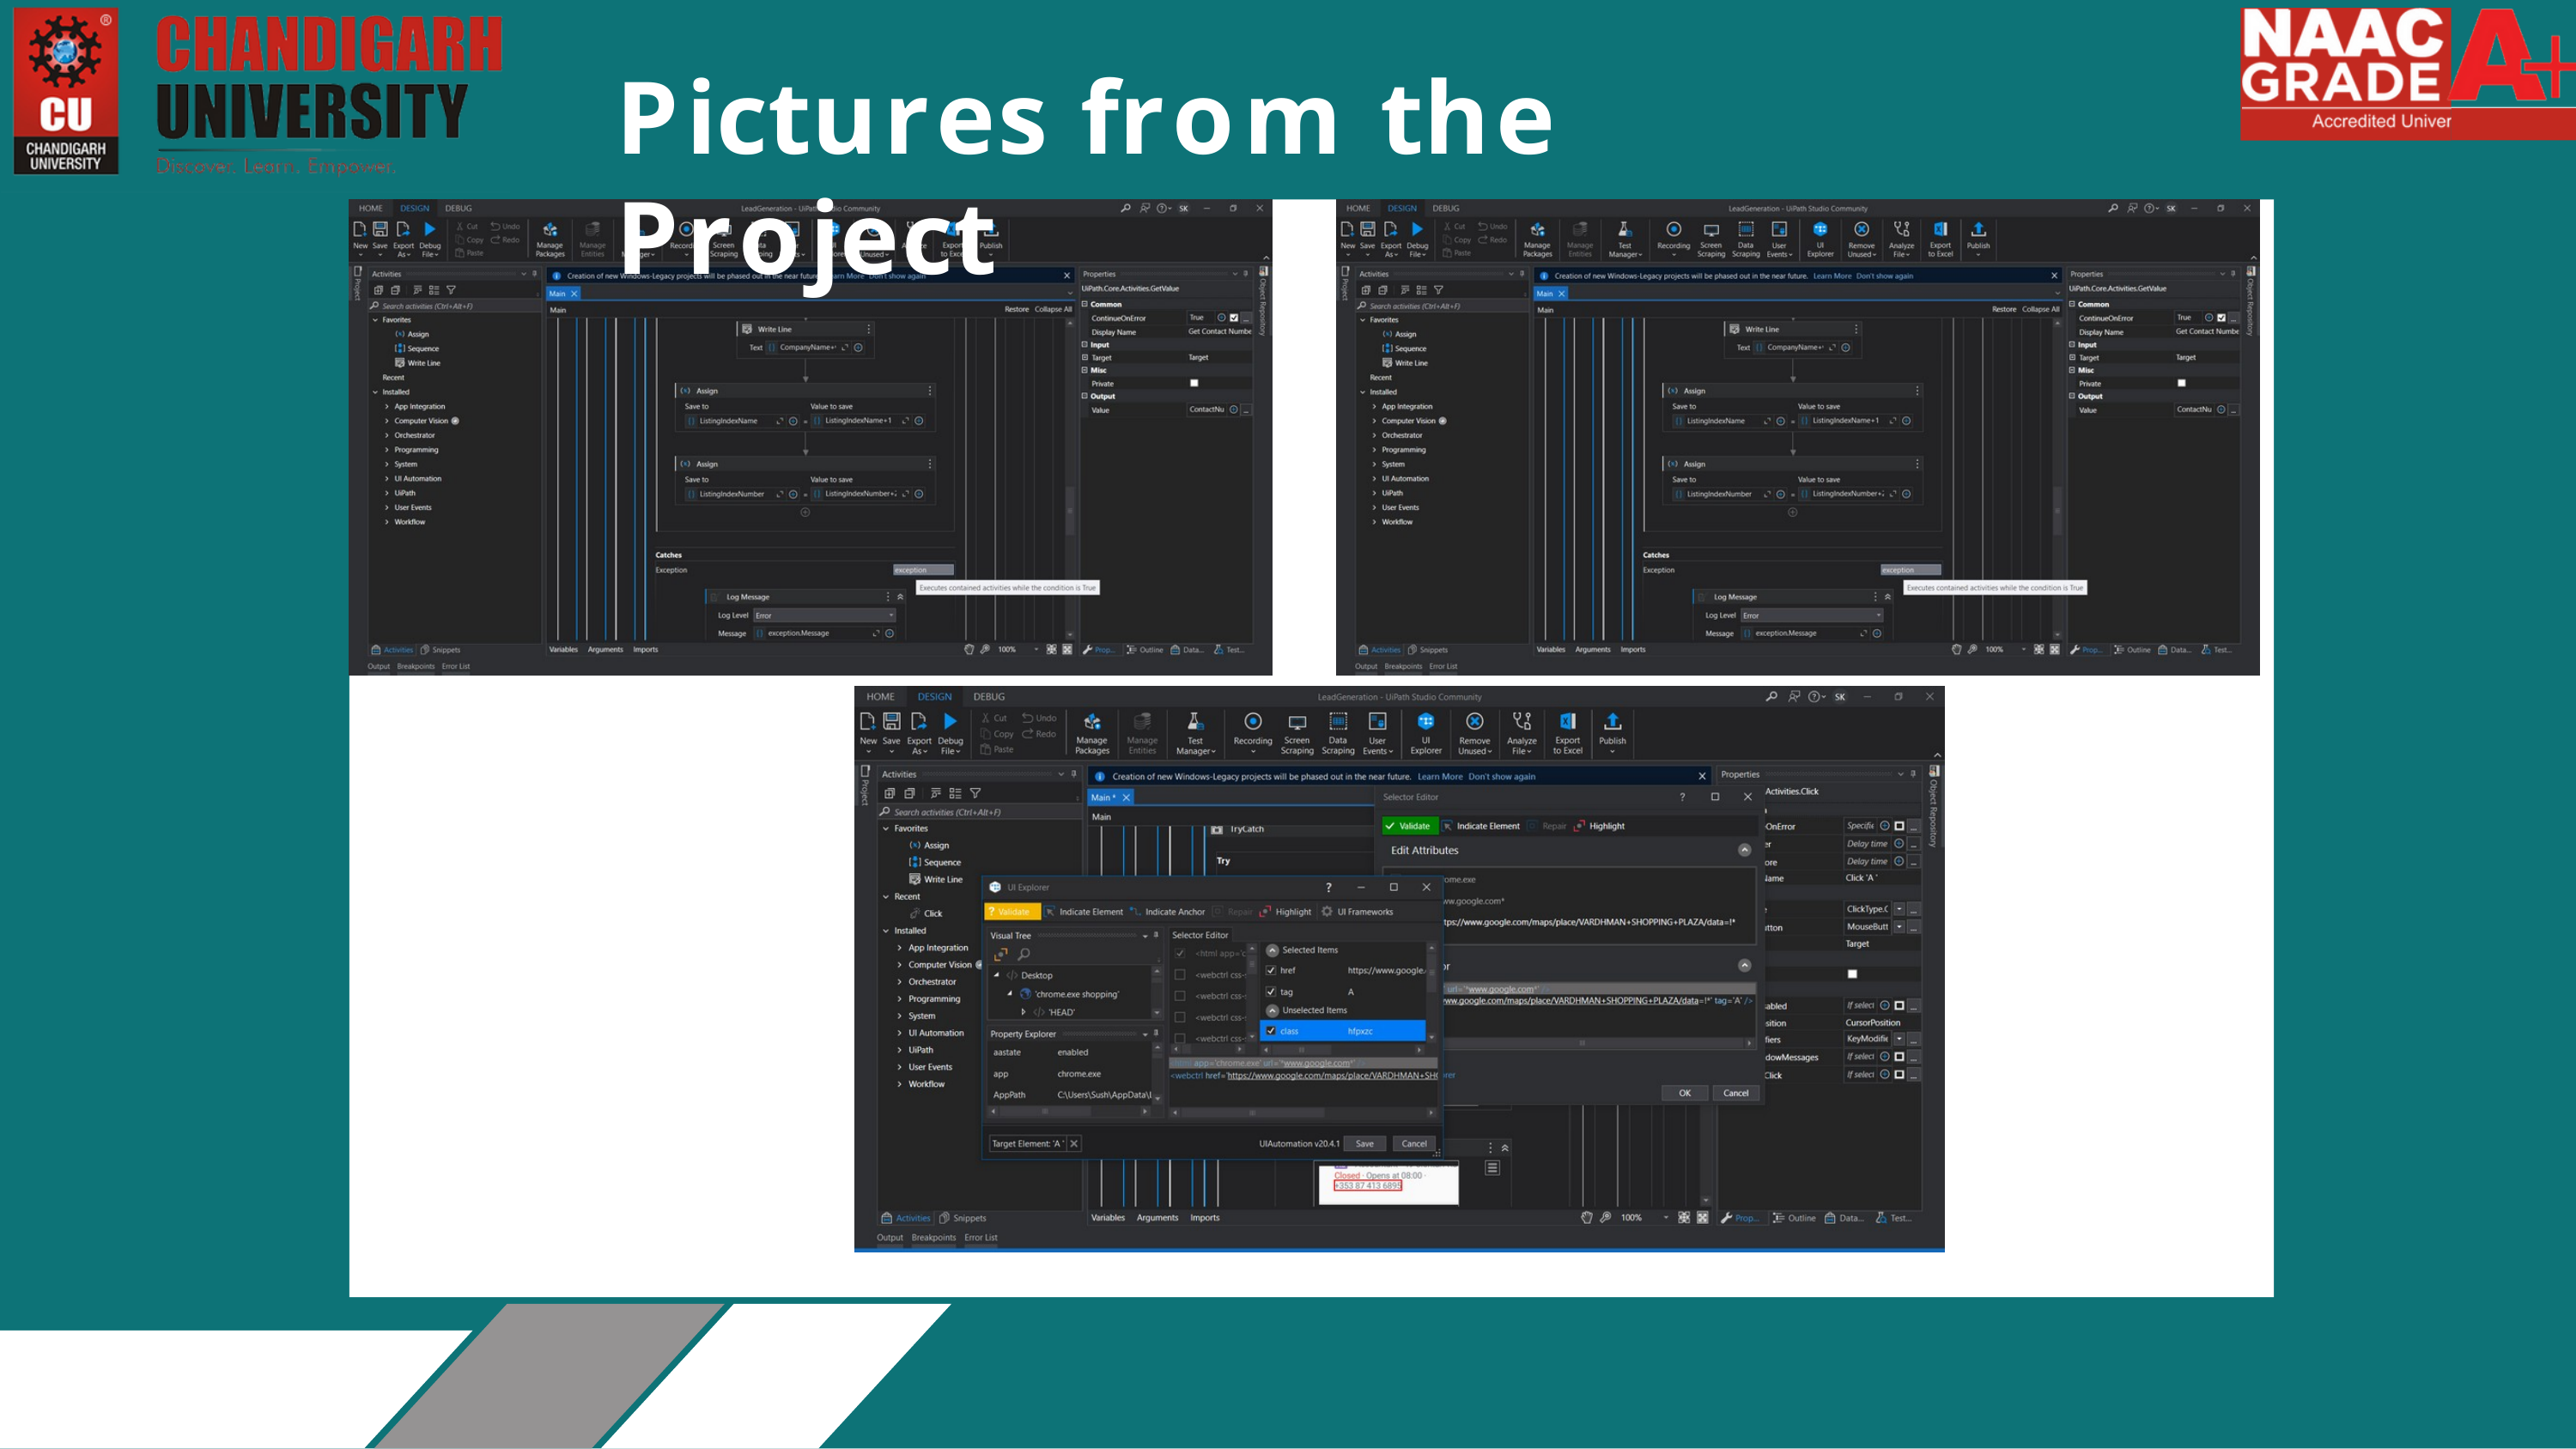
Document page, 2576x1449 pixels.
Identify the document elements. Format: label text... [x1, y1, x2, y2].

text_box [0, 1303, 952, 1449]
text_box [2240, 8, 2576, 141]
picture [1, 0, 510, 193]
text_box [349, 198, 2275, 1298]
title Pictures from the Project [613, 52, 1918, 198]
